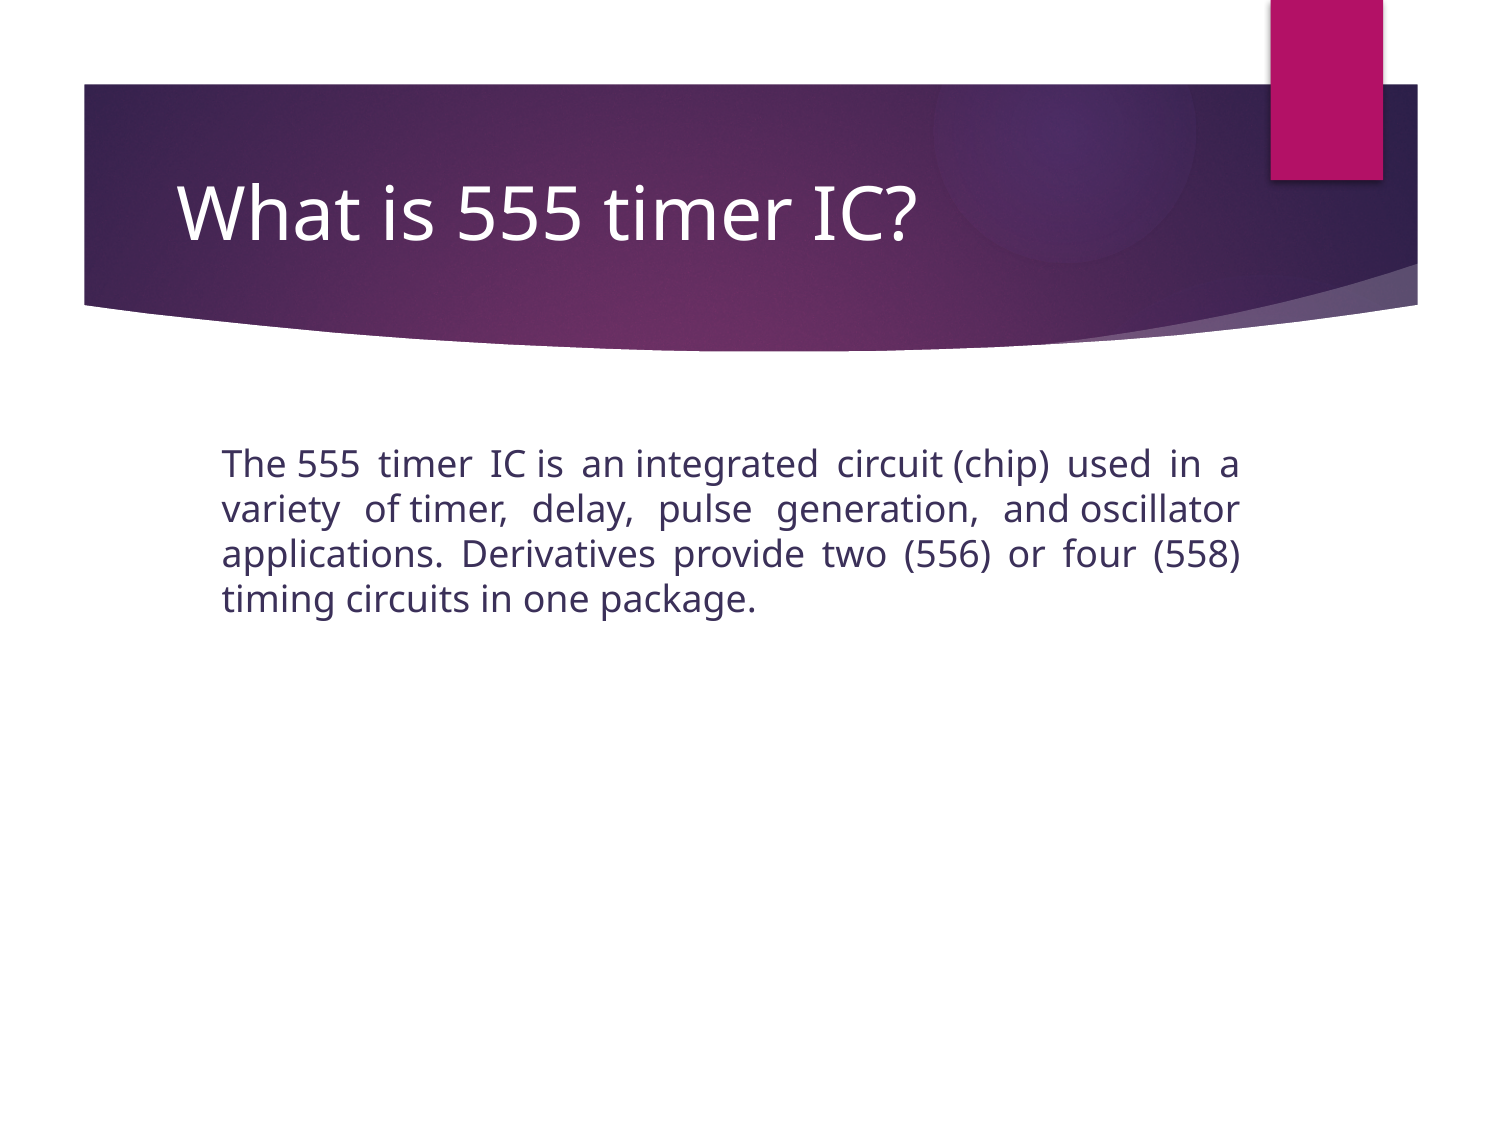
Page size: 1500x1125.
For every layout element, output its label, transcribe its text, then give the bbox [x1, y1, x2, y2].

list The 555 timer IC is an integrated circuit (chip) used in a variety of timer, delay, pulse generation, and oscillator applications. Derivatives provide two (556) or four (558) timing circuits in one package. [206, 432, 1257, 939]
title What is 555 timer IC? [142, 152, 1183, 269]
